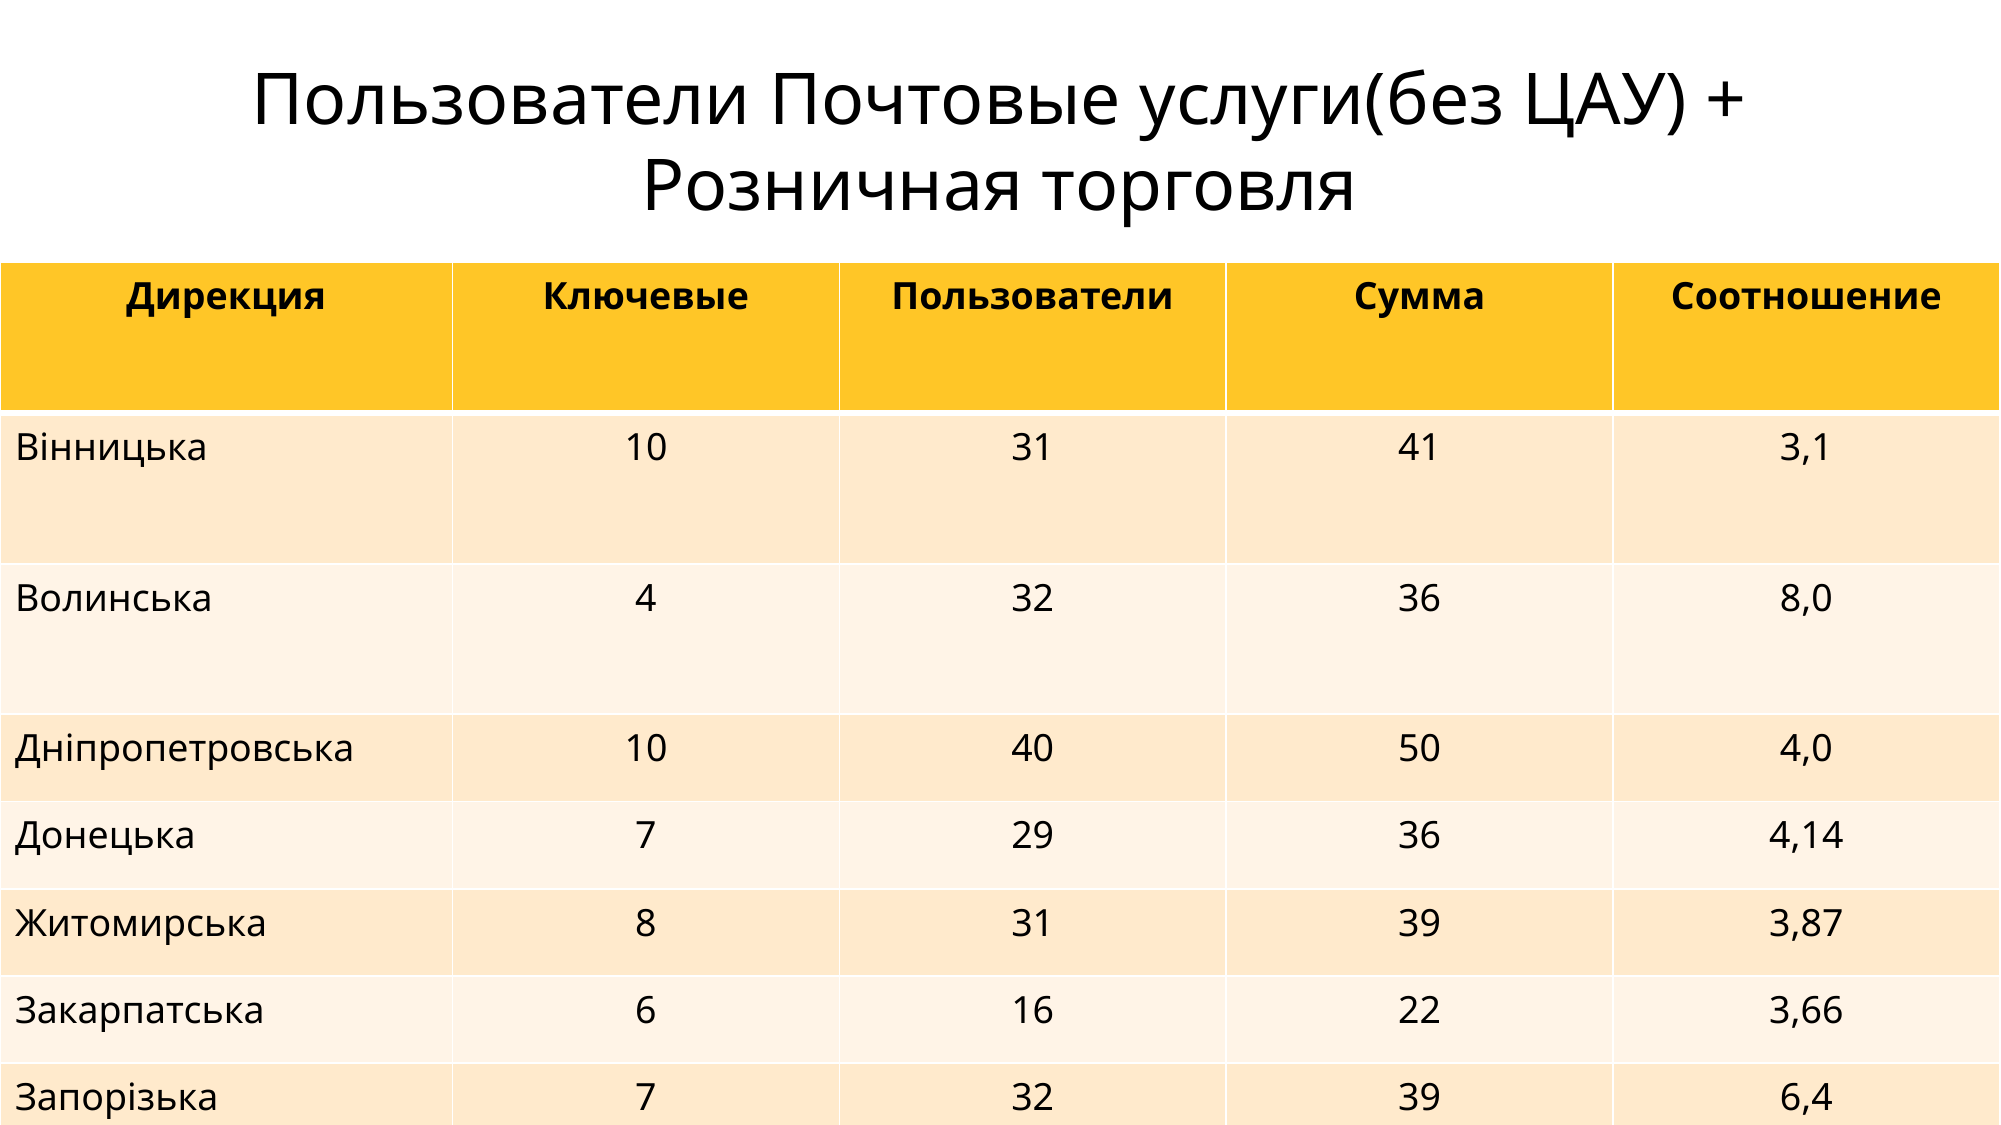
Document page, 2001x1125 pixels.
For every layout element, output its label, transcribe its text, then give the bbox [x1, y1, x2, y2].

table_cell 40 [840, 715, 1225, 801]
table_cell Волинська [1, 565, 452, 713]
table_cell 6 [453, 977, 839, 1062]
table_header Пользователи [840, 263, 1225, 410]
table_cell 8 [453, 890, 839, 975]
table_cell 3,87 [1614, 890, 1999, 975]
table_cell 10 [453, 416, 839, 563]
table_cell 31 [840, 416, 1225, 563]
table_cell 6,4 [1614, 1064, 1999, 1125]
table_cell 39 [1227, 890, 1612, 975]
table_cell Дніпропетровська [1, 715, 452, 801]
table_cell 29 [840, 802, 1225, 888]
table_cell 32 [840, 1064, 1225, 1125]
table_cell 4,0 [1614, 715, 1999, 801]
table_cell 39 [1227, 1064, 1612, 1125]
table_header Ключевые [453, 263, 839, 410]
table_cell 4 [453, 565, 839, 713]
table_cell 3,66 [1614, 977, 1999, 1062]
table_cell 22 [1227, 977, 1612, 1062]
table_cell 50 [1227, 715, 1612, 801]
table_cell 10 [453, 715, 839, 801]
table_cell 8,0 [1614, 565, 1999, 713]
table_cell Вінницька [1, 416, 452, 563]
table_cell 36 [1227, 565, 1612, 713]
table_cell 31 [840, 890, 1225, 975]
table_cell Житомирська [1, 890, 452, 975]
table_header Дирекция [1, 263, 452, 410]
table_cell 3,1 [1614, 416, 1999, 563]
title Пользователи Почтовые услуги(без ЦАУ) + Розничная торговля [99, 45, 1900, 233]
table_cell 36 [1227, 802, 1612, 888]
table_header Сумма [1227, 263, 1612, 410]
table_cell 4,14 [1614, 802, 1999, 888]
table_cell Закарпатська [1, 977, 452, 1062]
table_cell 32 [840, 565, 1225, 713]
table_header Соотношение [1614, 263, 1999, 410]
table_cell Донецька [1, 802, 452, 888]
table_cell Запорізька [1, 1064, 452, 1125]
table_cell 7 [453, 1064, 839, 1125]
table_cell 7 [453, 802, 839, 888]
table_cell 16 [840, 977, 1225, 1062]
table_cell 41 [1227, 416, 1612, 563]
